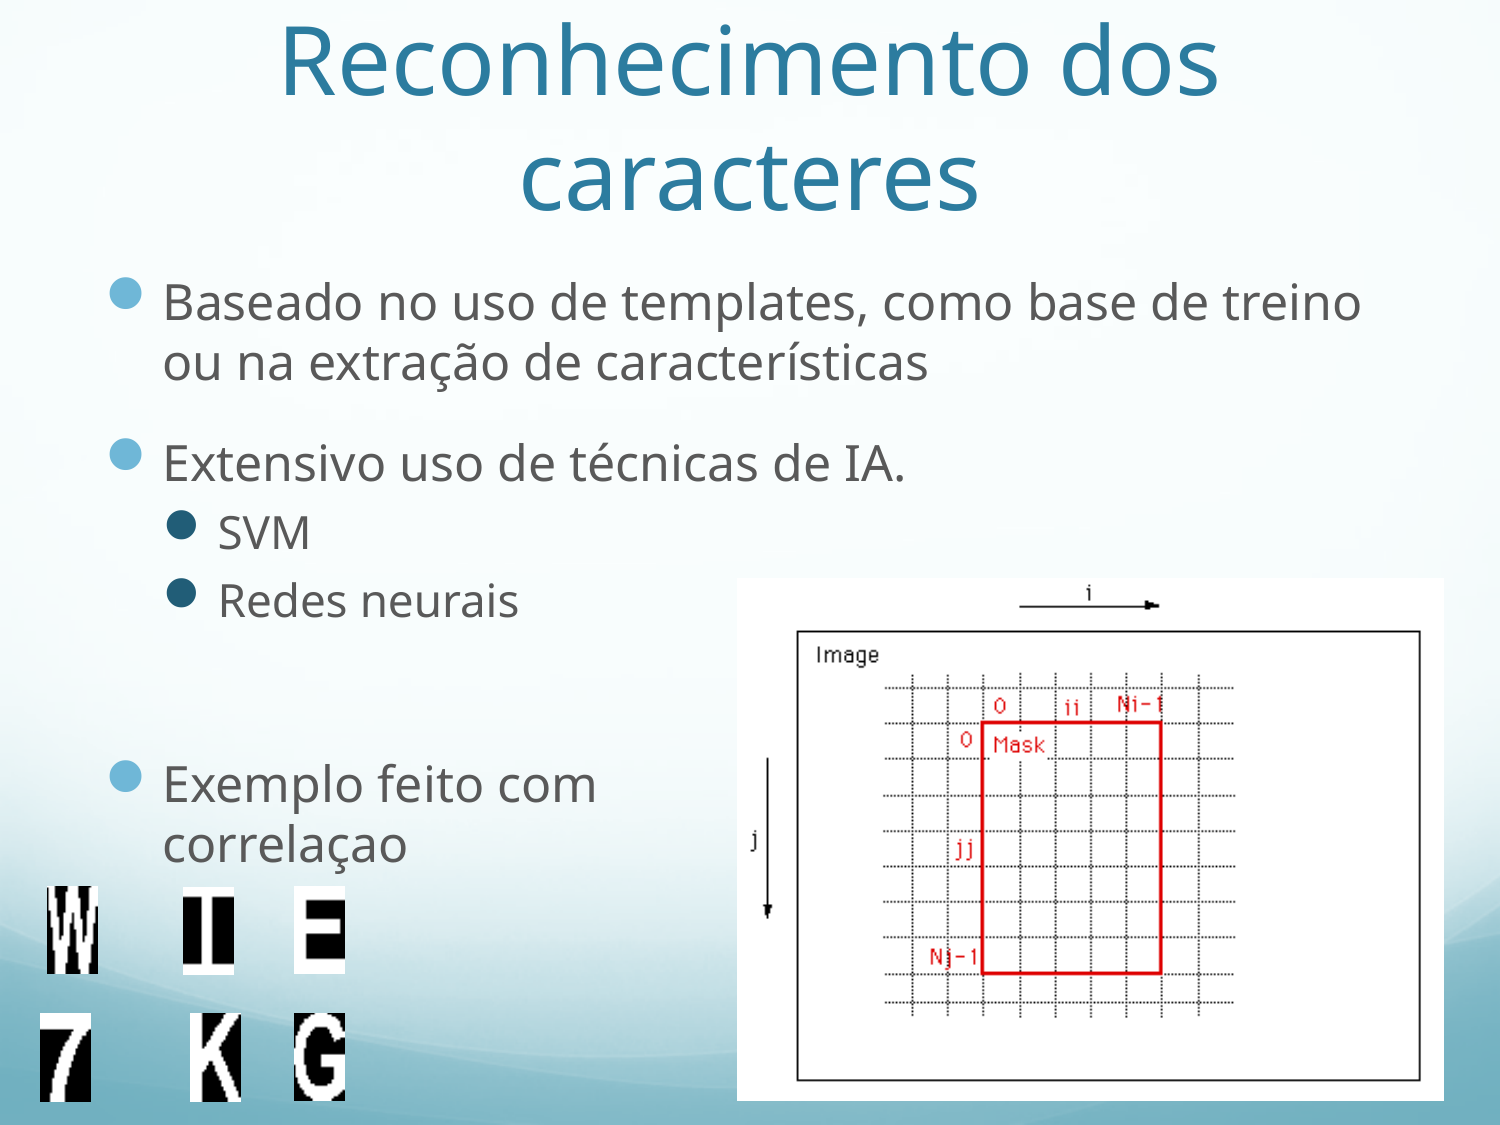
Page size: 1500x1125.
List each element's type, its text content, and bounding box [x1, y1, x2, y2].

list Baseado no uso de templates, como base de treino ou na extração de características Extensivo uso de técnicas de IA. SVM Redes neurais Exemplo feito com correlaçao [90, 262, 1410, 975]
picture [294, 1012, 346, 1102]
title Reconhecimento dos caracteres [90, 17, 1410, 237]
picture [737, 577, 1445, 1102]
picture [190, 1013, 242, 1102]
picture [294, 886, 346, 975]
picture [183, 886, 235, 976]
picture [39, 1013, 91, 1102]
picture [46, 886, 98, 975]
